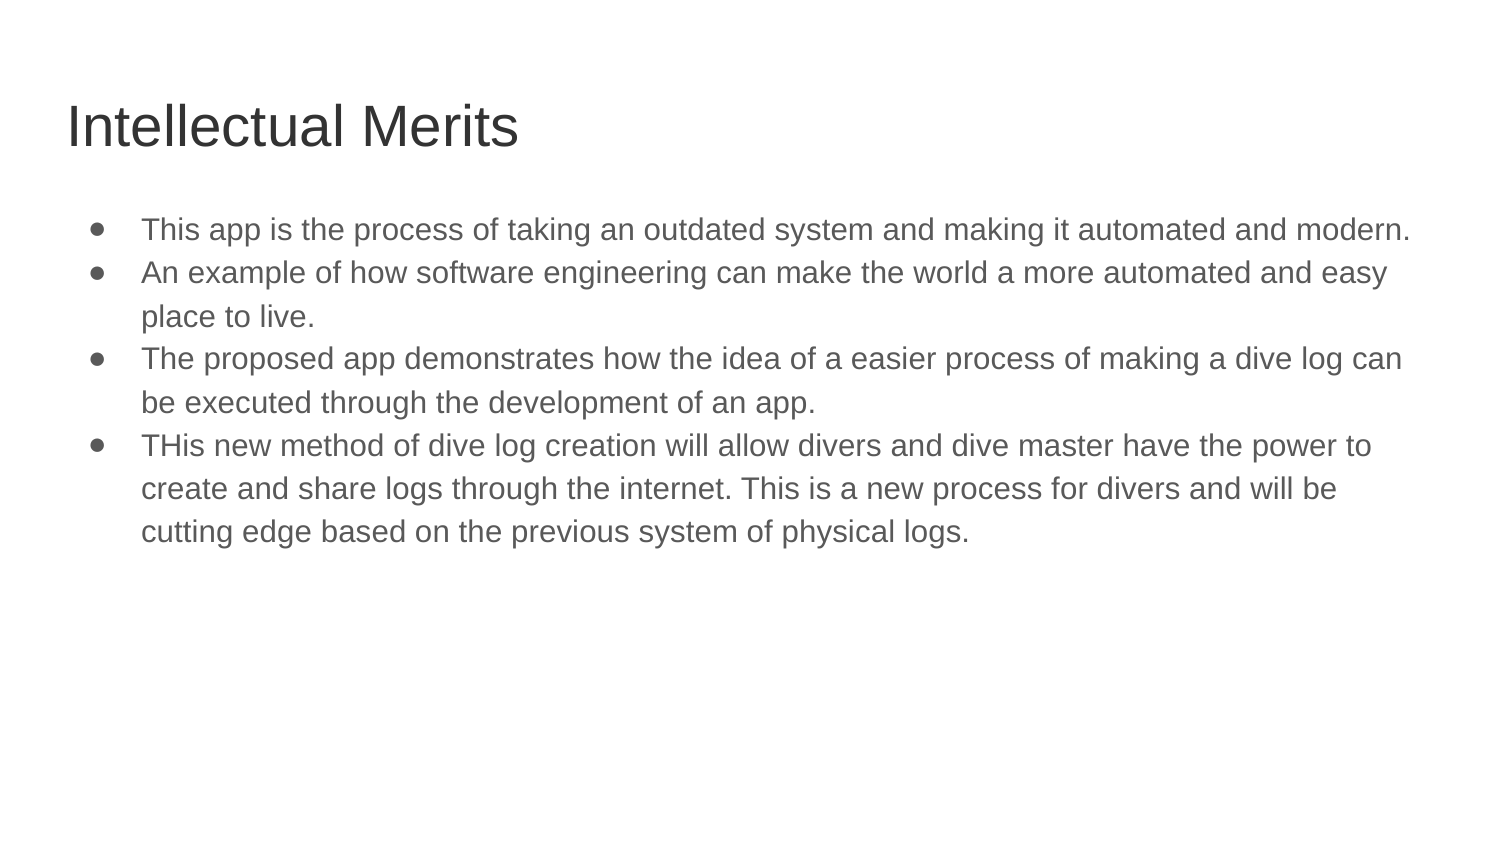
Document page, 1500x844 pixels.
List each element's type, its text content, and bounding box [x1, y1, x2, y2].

list This app is the process of taking an outdated system and making it automated and modern. An example of how software engineering can make the world a more automated and easy place to live. The proposed app demonstrates how the idea of a easier process of making a dive log can be executed through the development of an app. THis new method of dive log creation will allow divers and dive master have the power to create and share logs through the internet. This is a new process for divers and will be cutting edge based on the previous system of physical logs. [51, 189, 1449, 750]
title Intellectual Merits [51, 72, 1449, 167]
